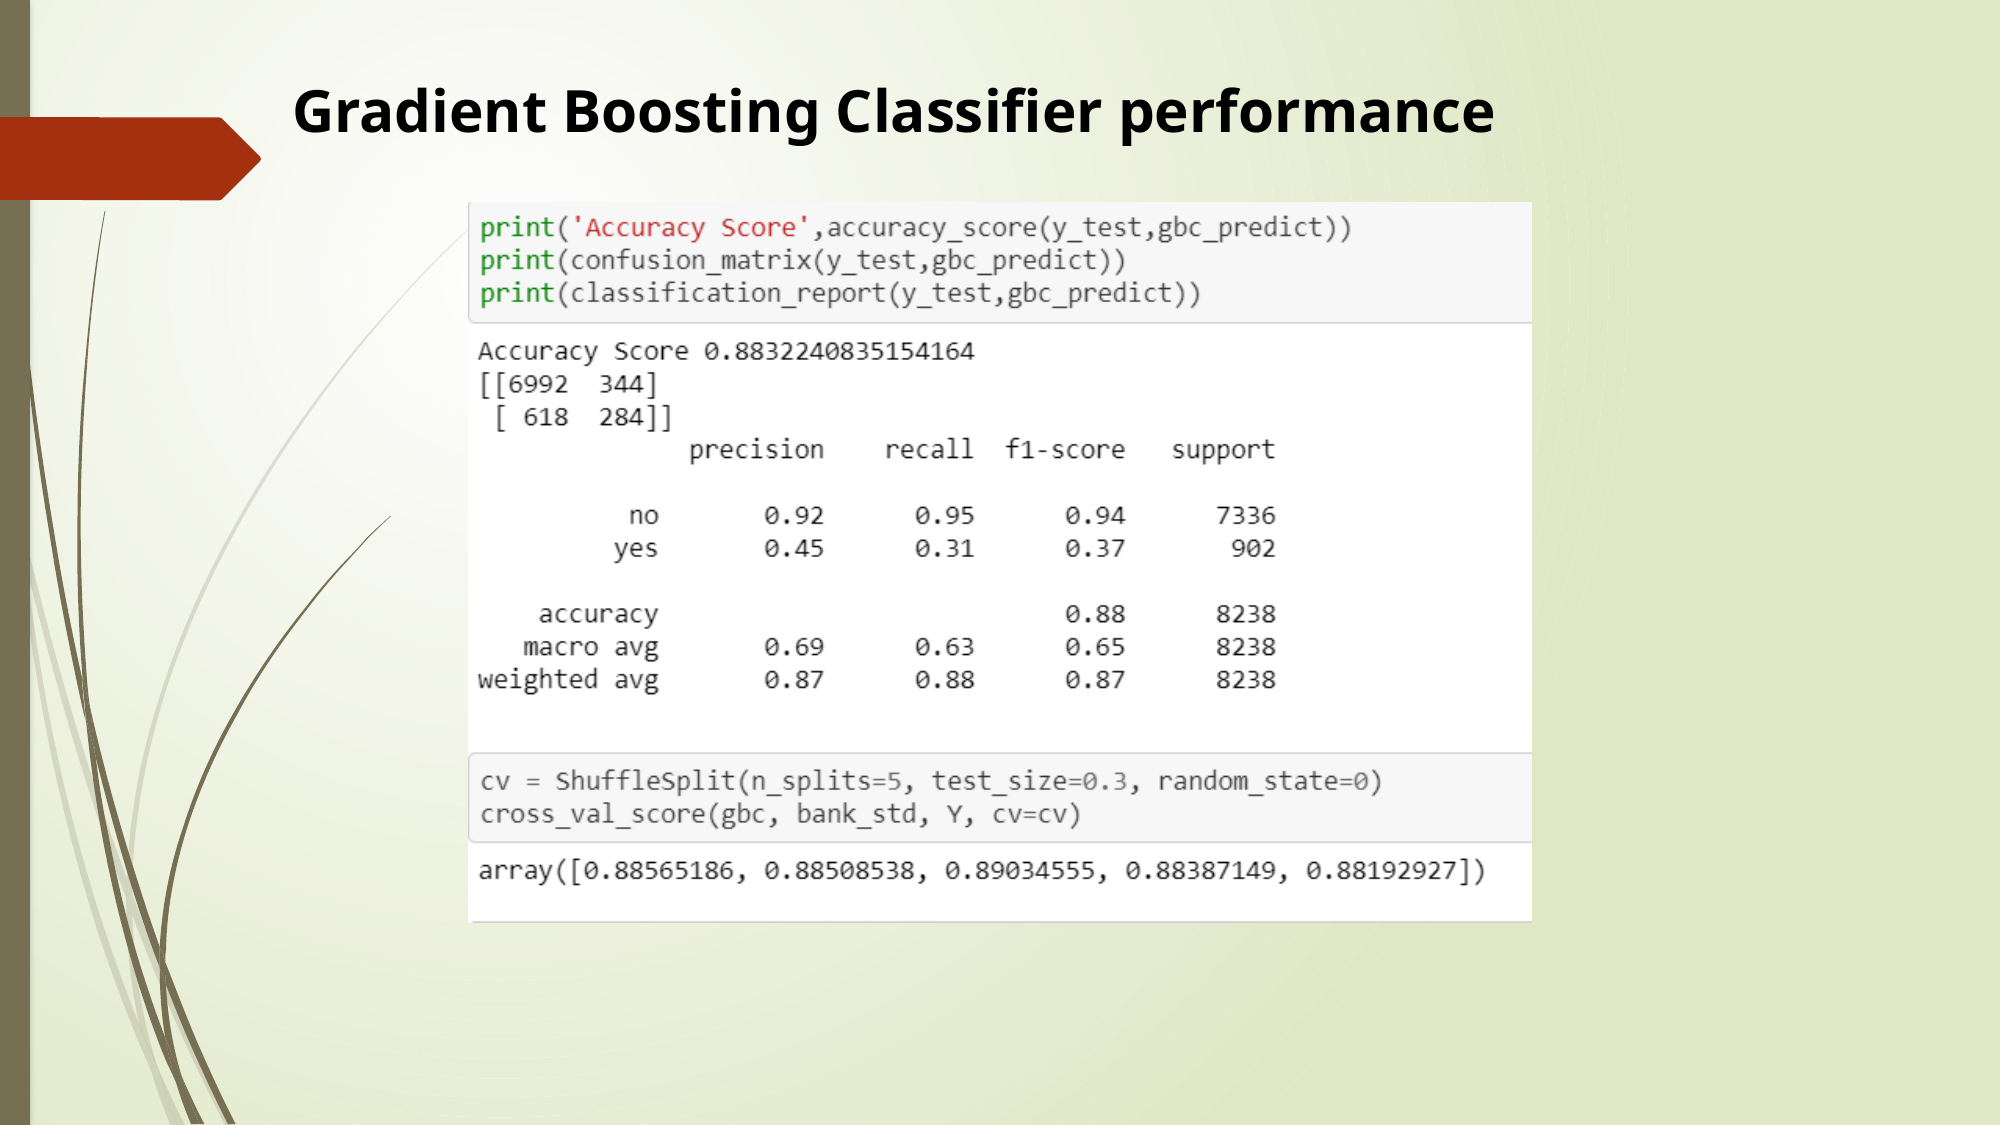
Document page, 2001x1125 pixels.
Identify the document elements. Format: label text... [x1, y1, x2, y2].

text_box Gradient Boosting Classifier performance [277, 66, 1812, 118]
picture [468, 202, 1532, 923]
text_box [210, 118, 2000, 404]
